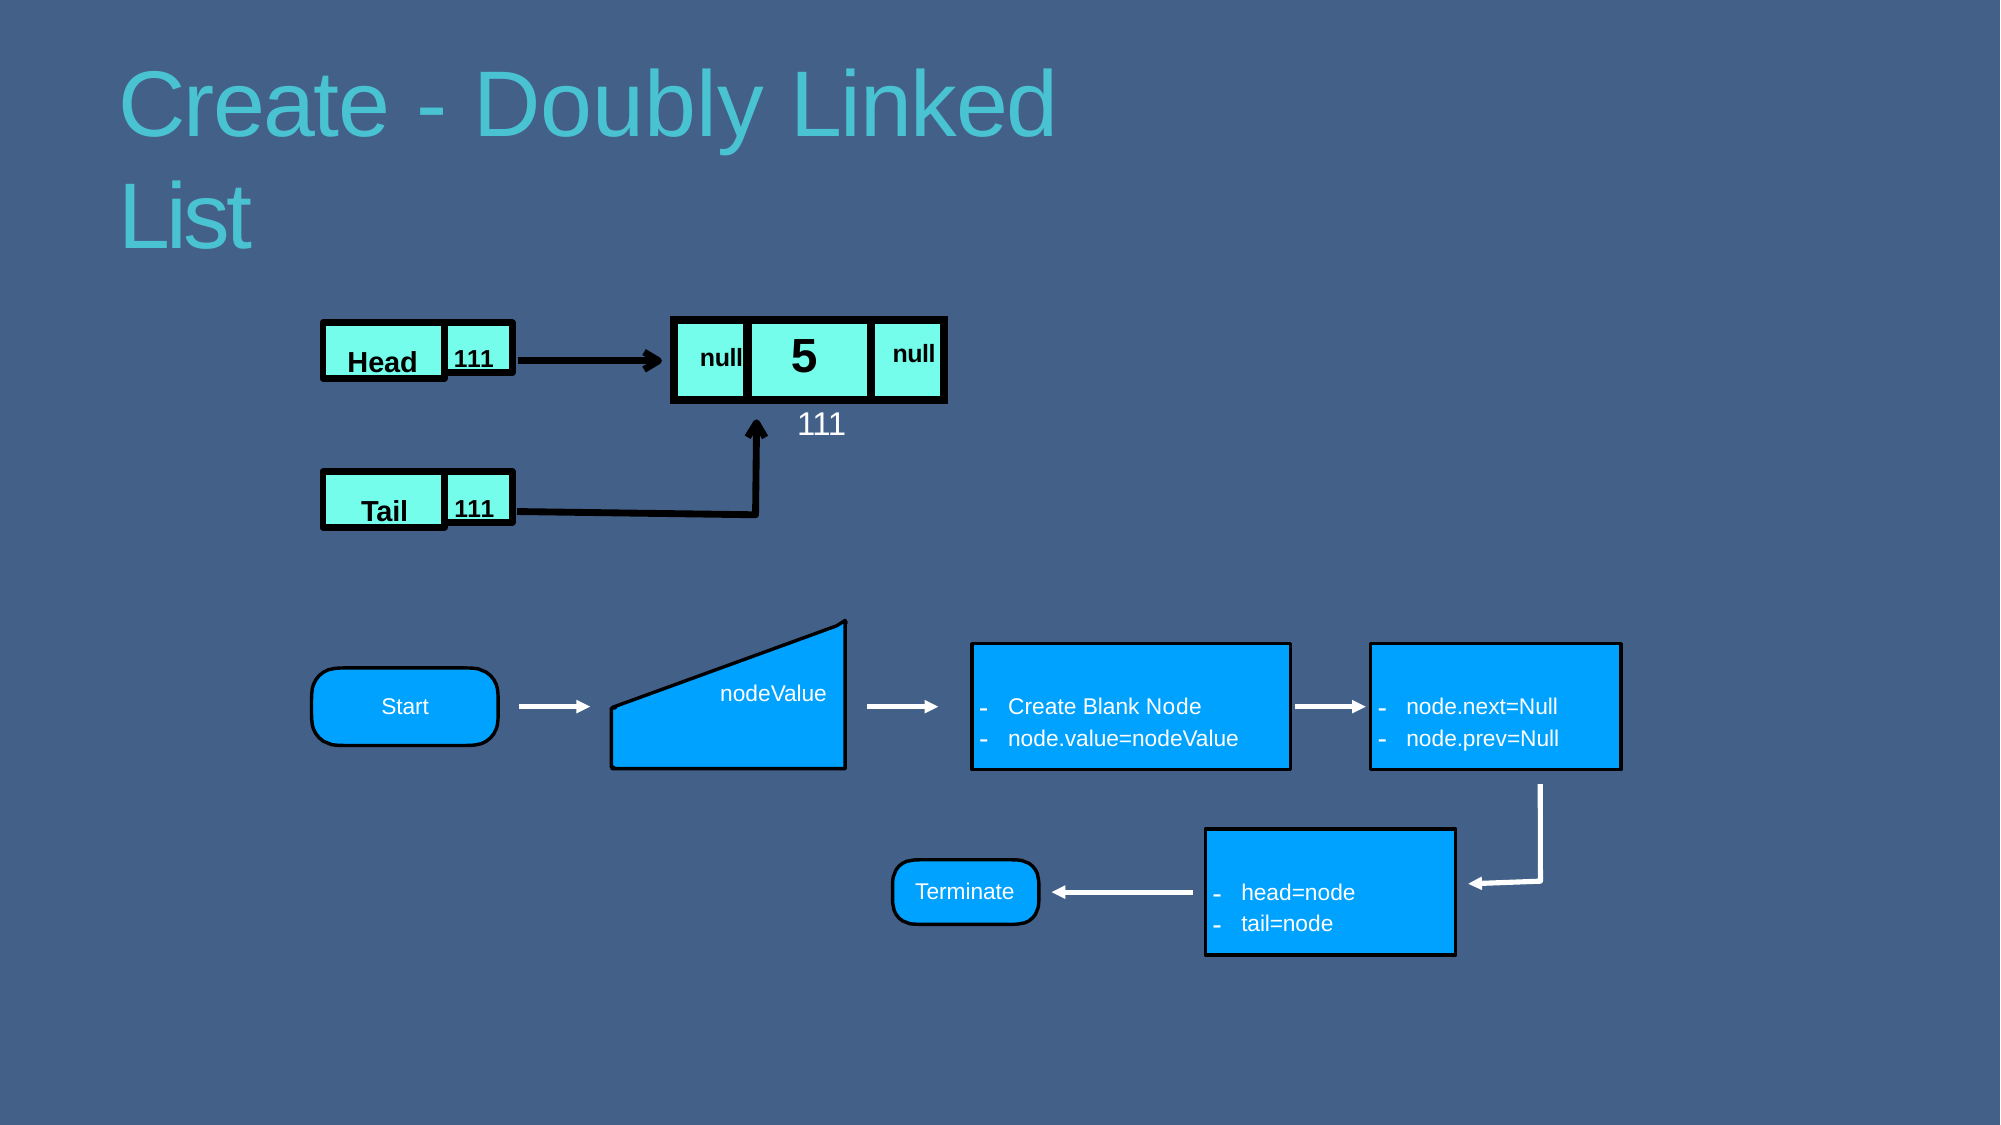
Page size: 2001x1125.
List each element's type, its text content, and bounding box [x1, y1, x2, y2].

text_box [1369, 642, 1623, 771]
text_box 111 [795, 404, 854, 443]
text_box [514, 420, 768, 518]
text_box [1051, 884, 1194, 900]
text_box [867, 699, 939, 714]
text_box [1203, 827, 1457, 957]
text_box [519, 699, 591, 714]
text_box Tail [322, 471, 445, 528]
text_box 111 [444, 471, 512, 523]
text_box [891, 858, 1041, 926]
text_box Head [322, 322, 445, 379]
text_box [310, 666, 500, 747]
title Create - Doubly Linked List [32, 41, 1181, 268]
text_box 111 [444, 322, 513, 373]
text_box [970, 642, 1292, 771]
table_header 5 [752, 324, 867, 396]
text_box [517, 349, 661, 372]
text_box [1468, 782, 1543, 891]
table_header null [678, 324, 743, 396]
table_header null [875, 324, 940, 396]
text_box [610, 619, 848, 770]
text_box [1294, 699, 1367, 714]
